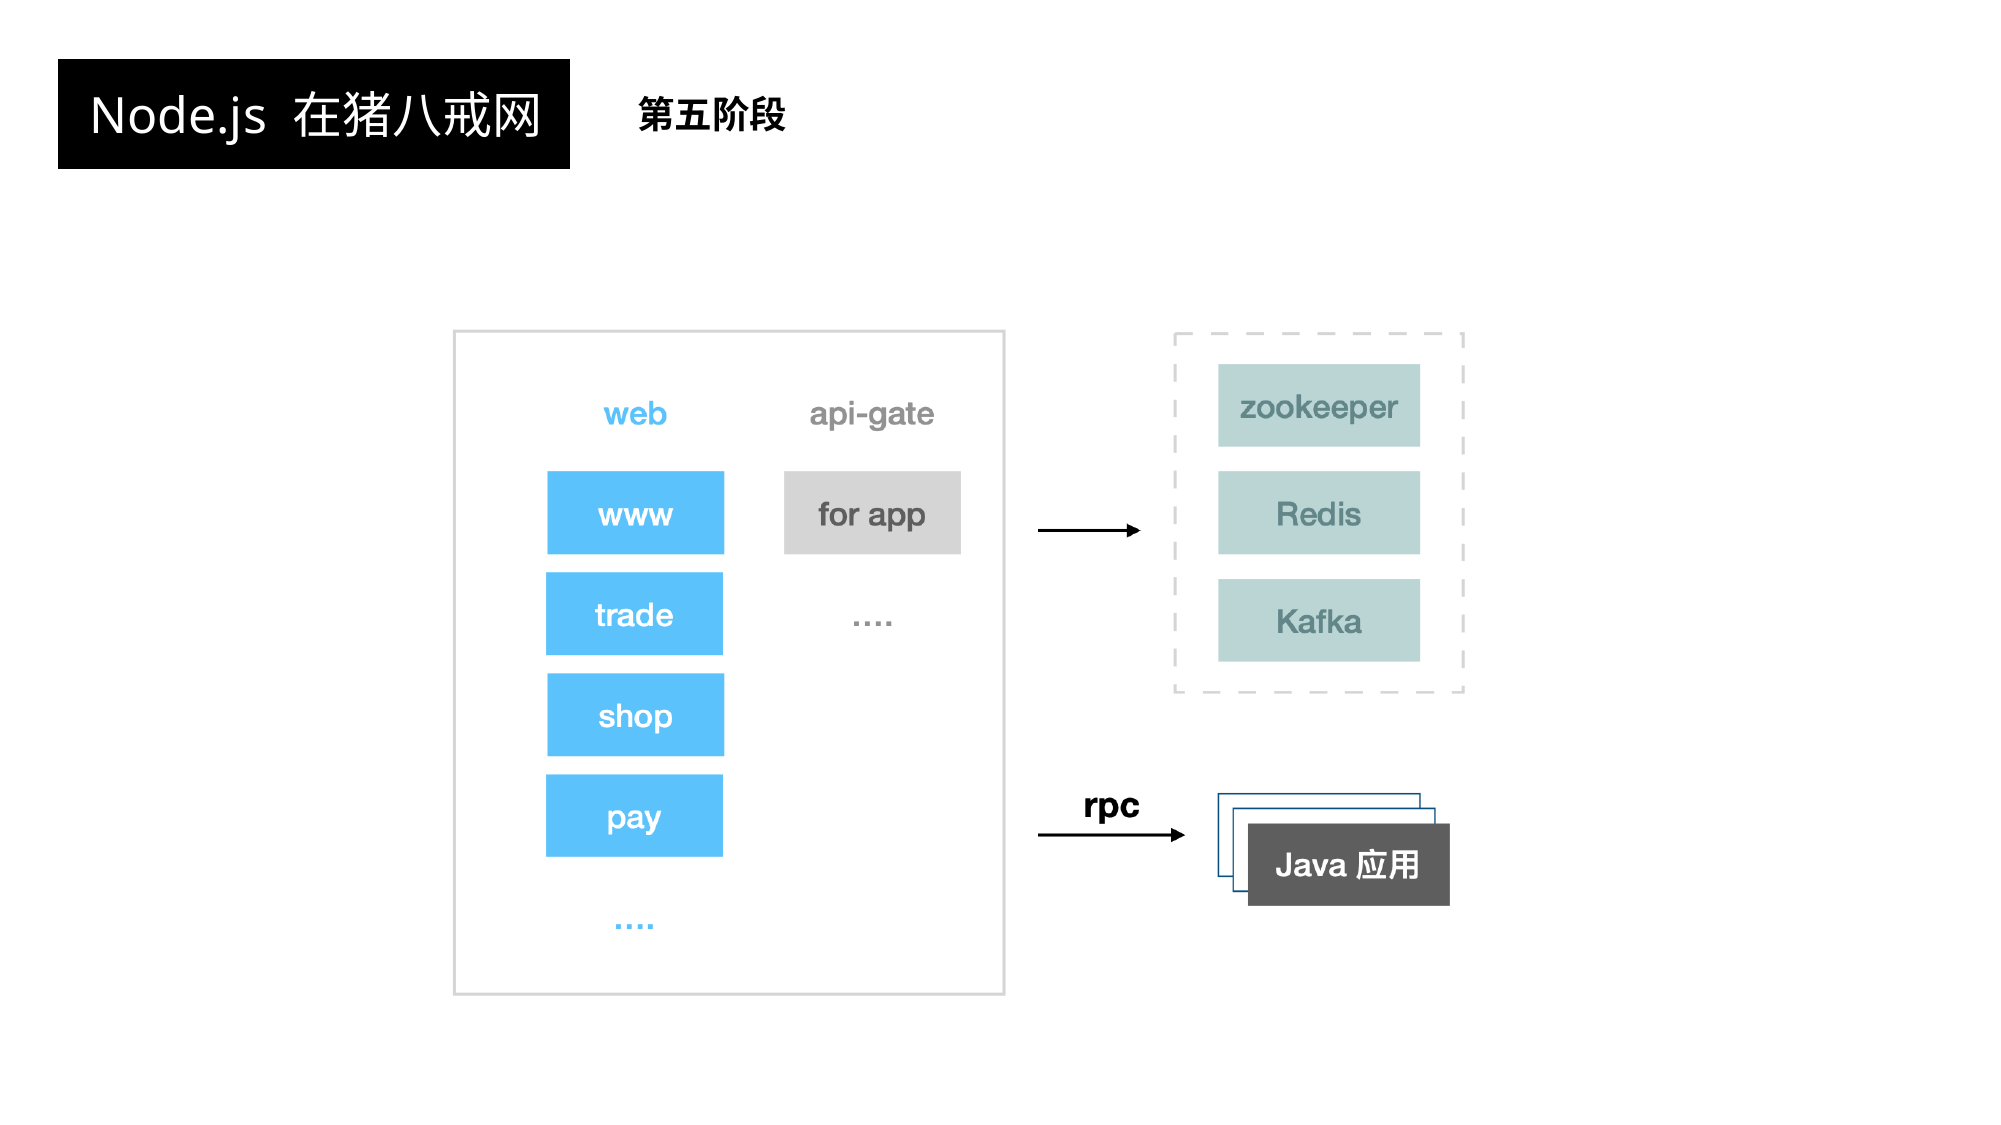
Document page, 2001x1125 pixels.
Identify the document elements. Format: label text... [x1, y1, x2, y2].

text_box [58, 59, 570, 169]
text_box Node.js 在猪八戒网 [74, 76, 557, 151]
picture [365, 259, 1635, 1085]
text_box 第五阶段 [622, 83, 802, 144]
